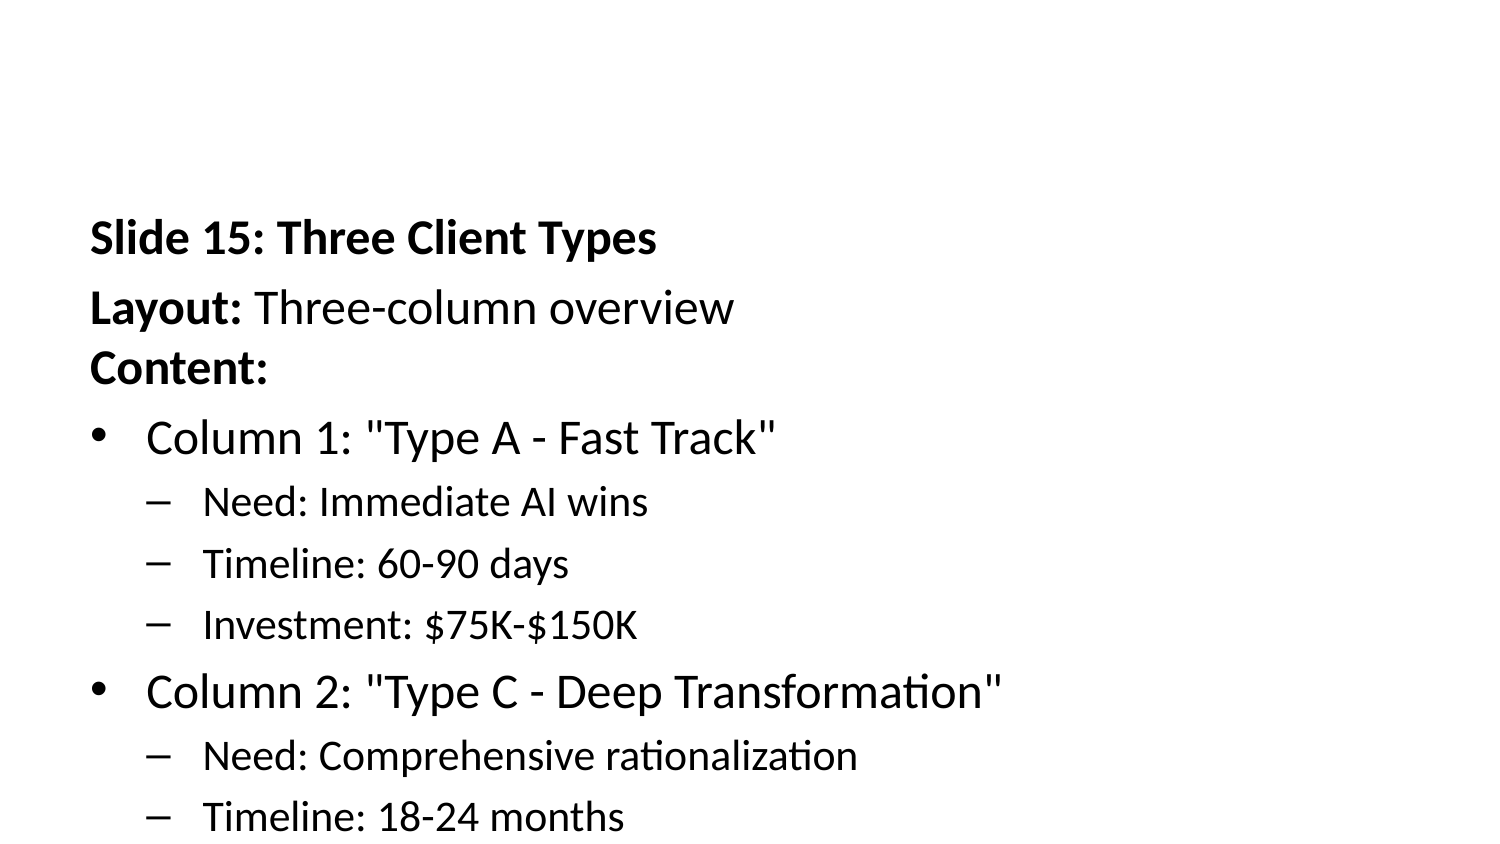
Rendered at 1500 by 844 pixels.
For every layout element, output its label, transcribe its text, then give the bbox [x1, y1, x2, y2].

list Slide 15: Three Client Types Layout: Three-column overview Content: Column 1: "Type A - Fast Track" Need: Immediate AI wins Timeline: 60-90 days Investment: $75K-$150K Column 2: "Type C - Deep Transformation" Need: Comprehensive rationalization Timeline: 18-24 months Investment: $500K-$1.5M Column 3: "Type B - Accelerated Program" Need: Both quick wins AND transformation Timeline: 21-27 months Investment: $550K-$1.6M Visual: Clean comparison table Speaker Notes: Overview before deep dive [75, 196, 1425, 754]
